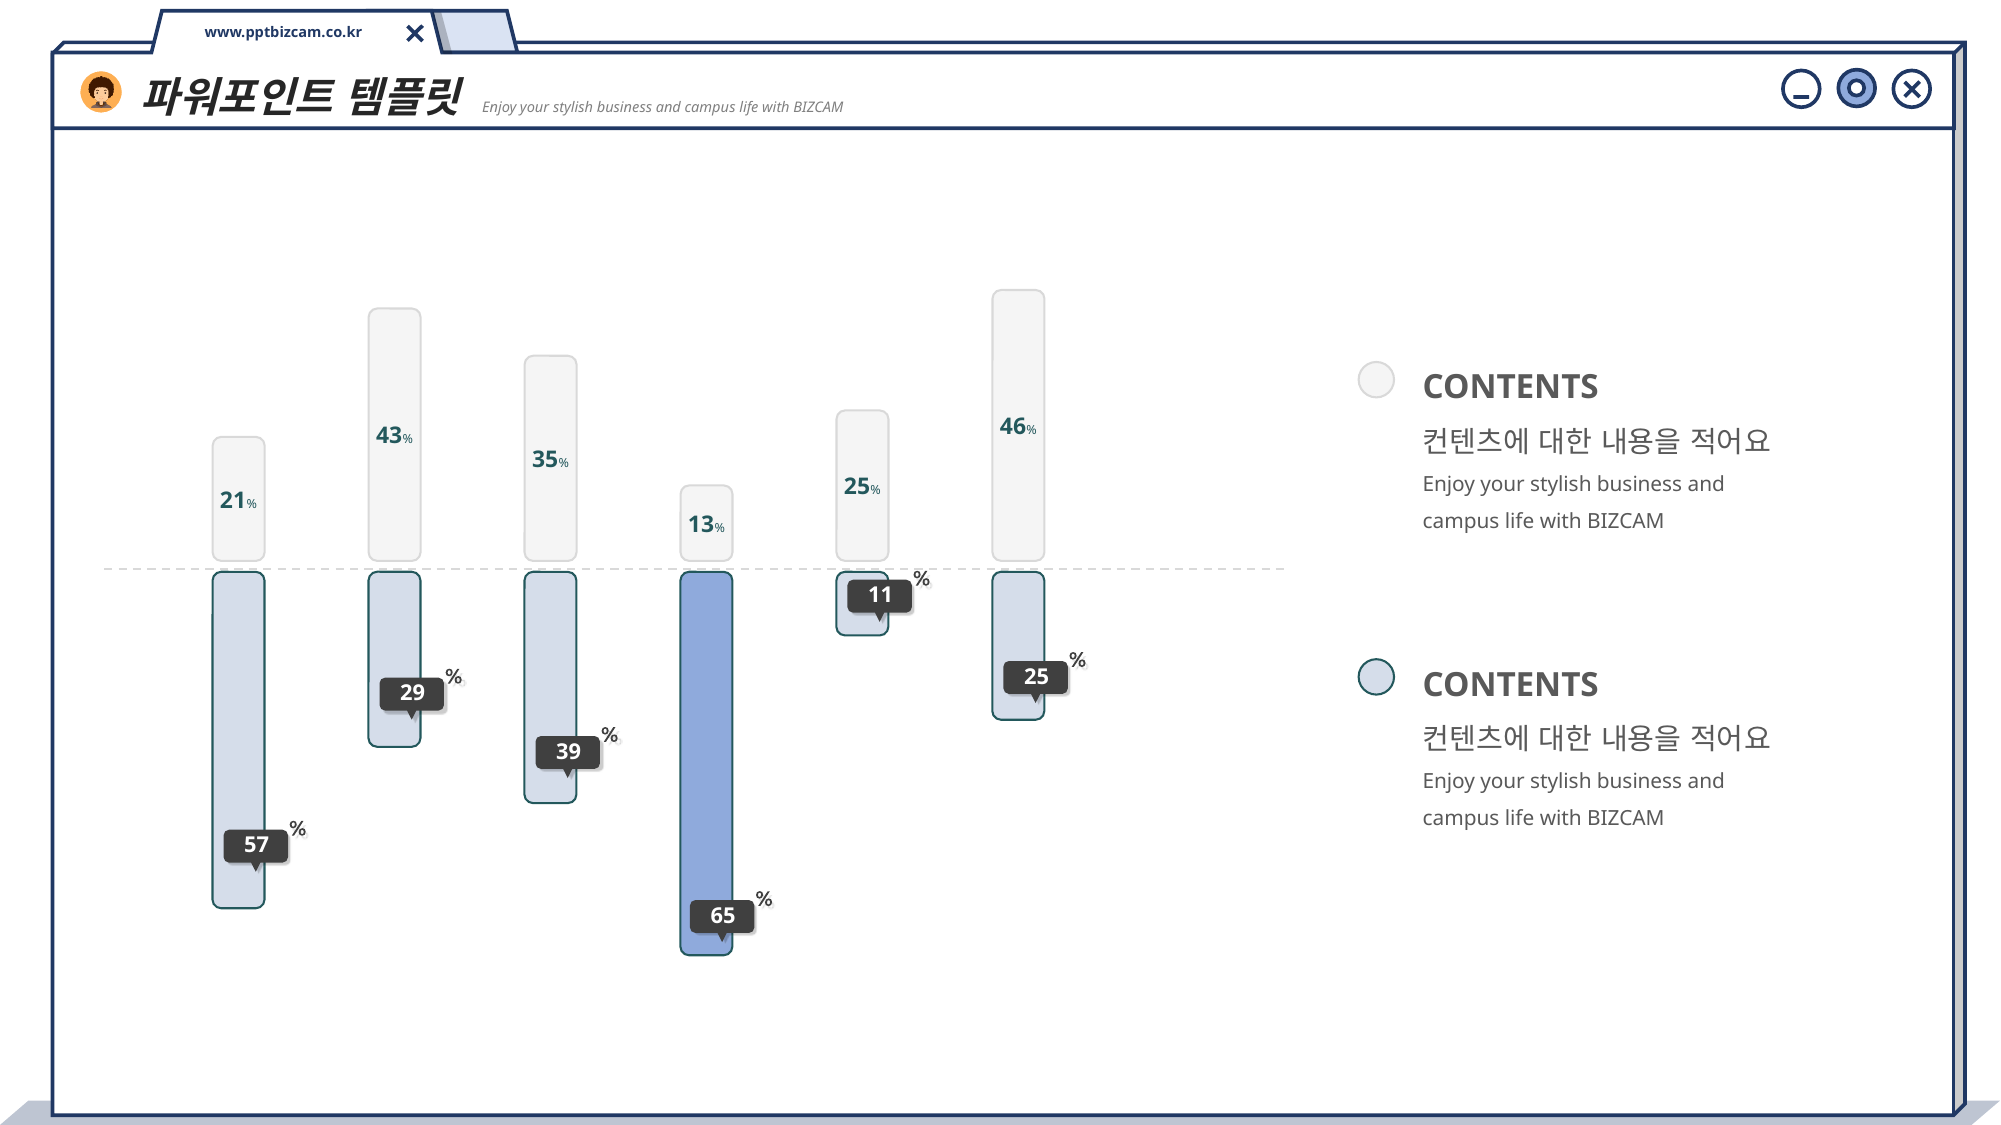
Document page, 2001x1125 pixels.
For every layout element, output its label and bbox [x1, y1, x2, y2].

text_box [0, 1099, 2000, 1125]
text_box [52, 10, 1965, 1116]
